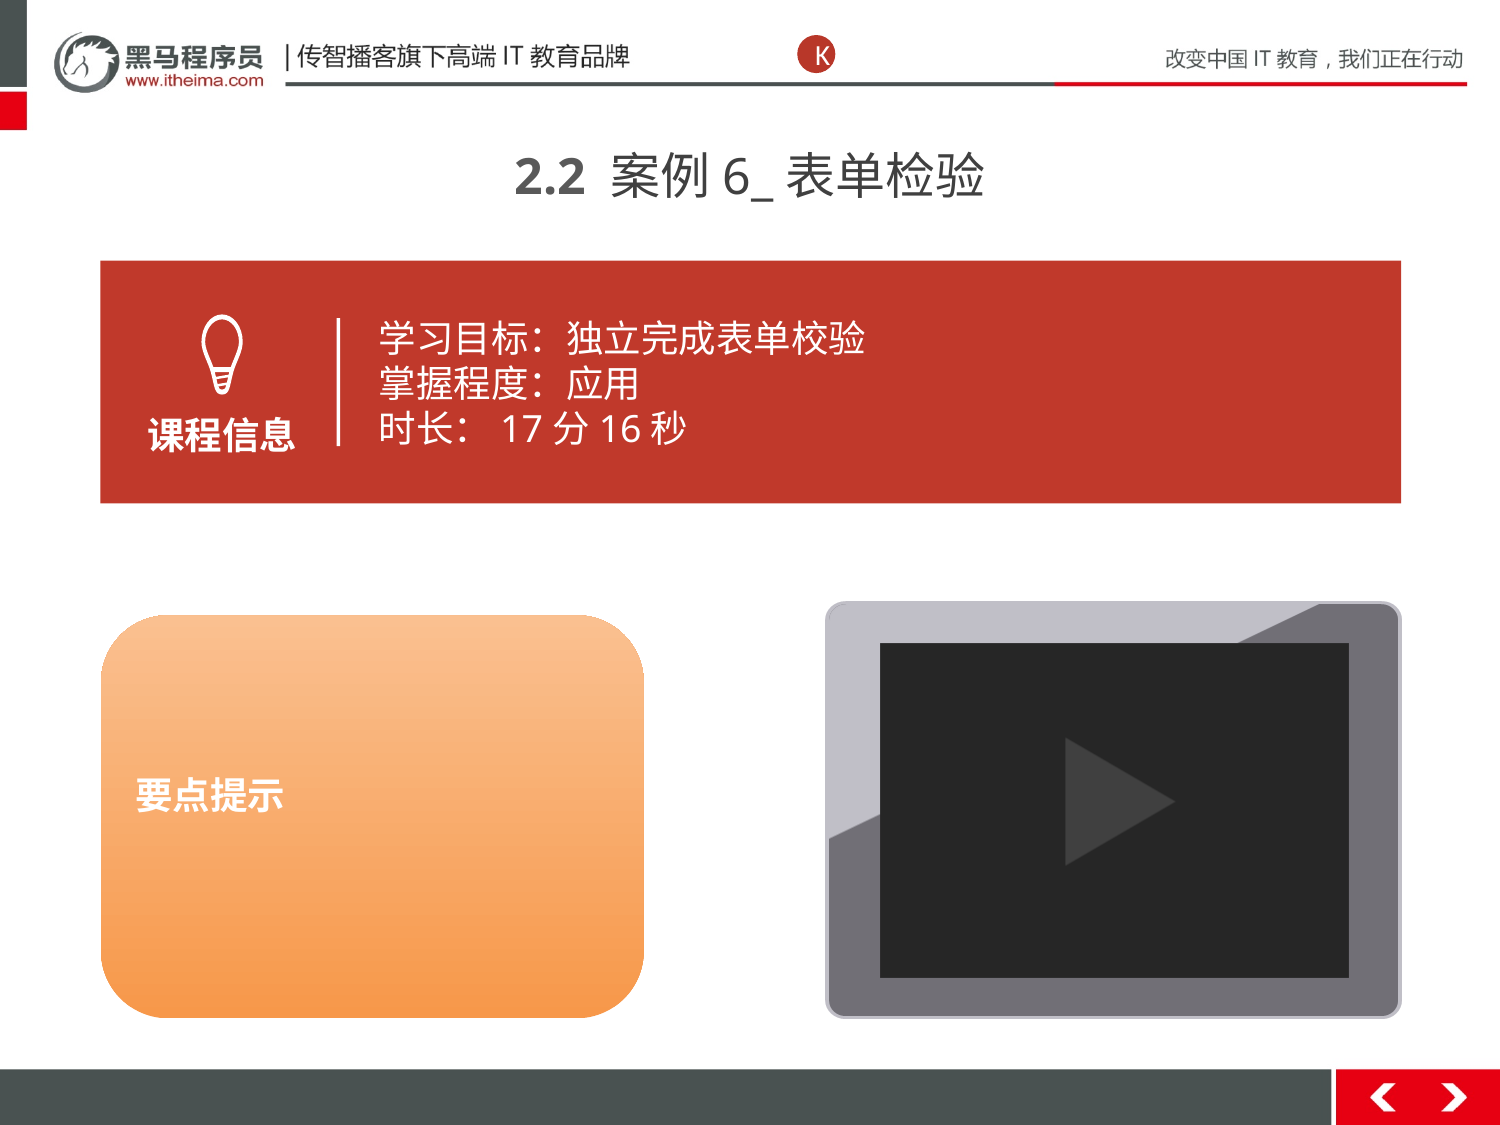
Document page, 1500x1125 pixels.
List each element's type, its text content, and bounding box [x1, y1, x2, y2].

picture [0, 209, 1500, 1125]
text_box [98, 258, 1403, 505]
text_box [335, 316, 342, 448]
picture [0, 0, 1500, 137]
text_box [130, 314, 314, 466]
text_box 2.2 案例6_表单检验 [0, 137, 1500, 209]
text_box 学习目标：独立完成表单校验 掌握程度：应用 时长：17分16秒 [364, 307, 1258, 458]
text_box K [795, 32, 838, 76]
text_box 要点提示 [100, 615, 644, 1019]
